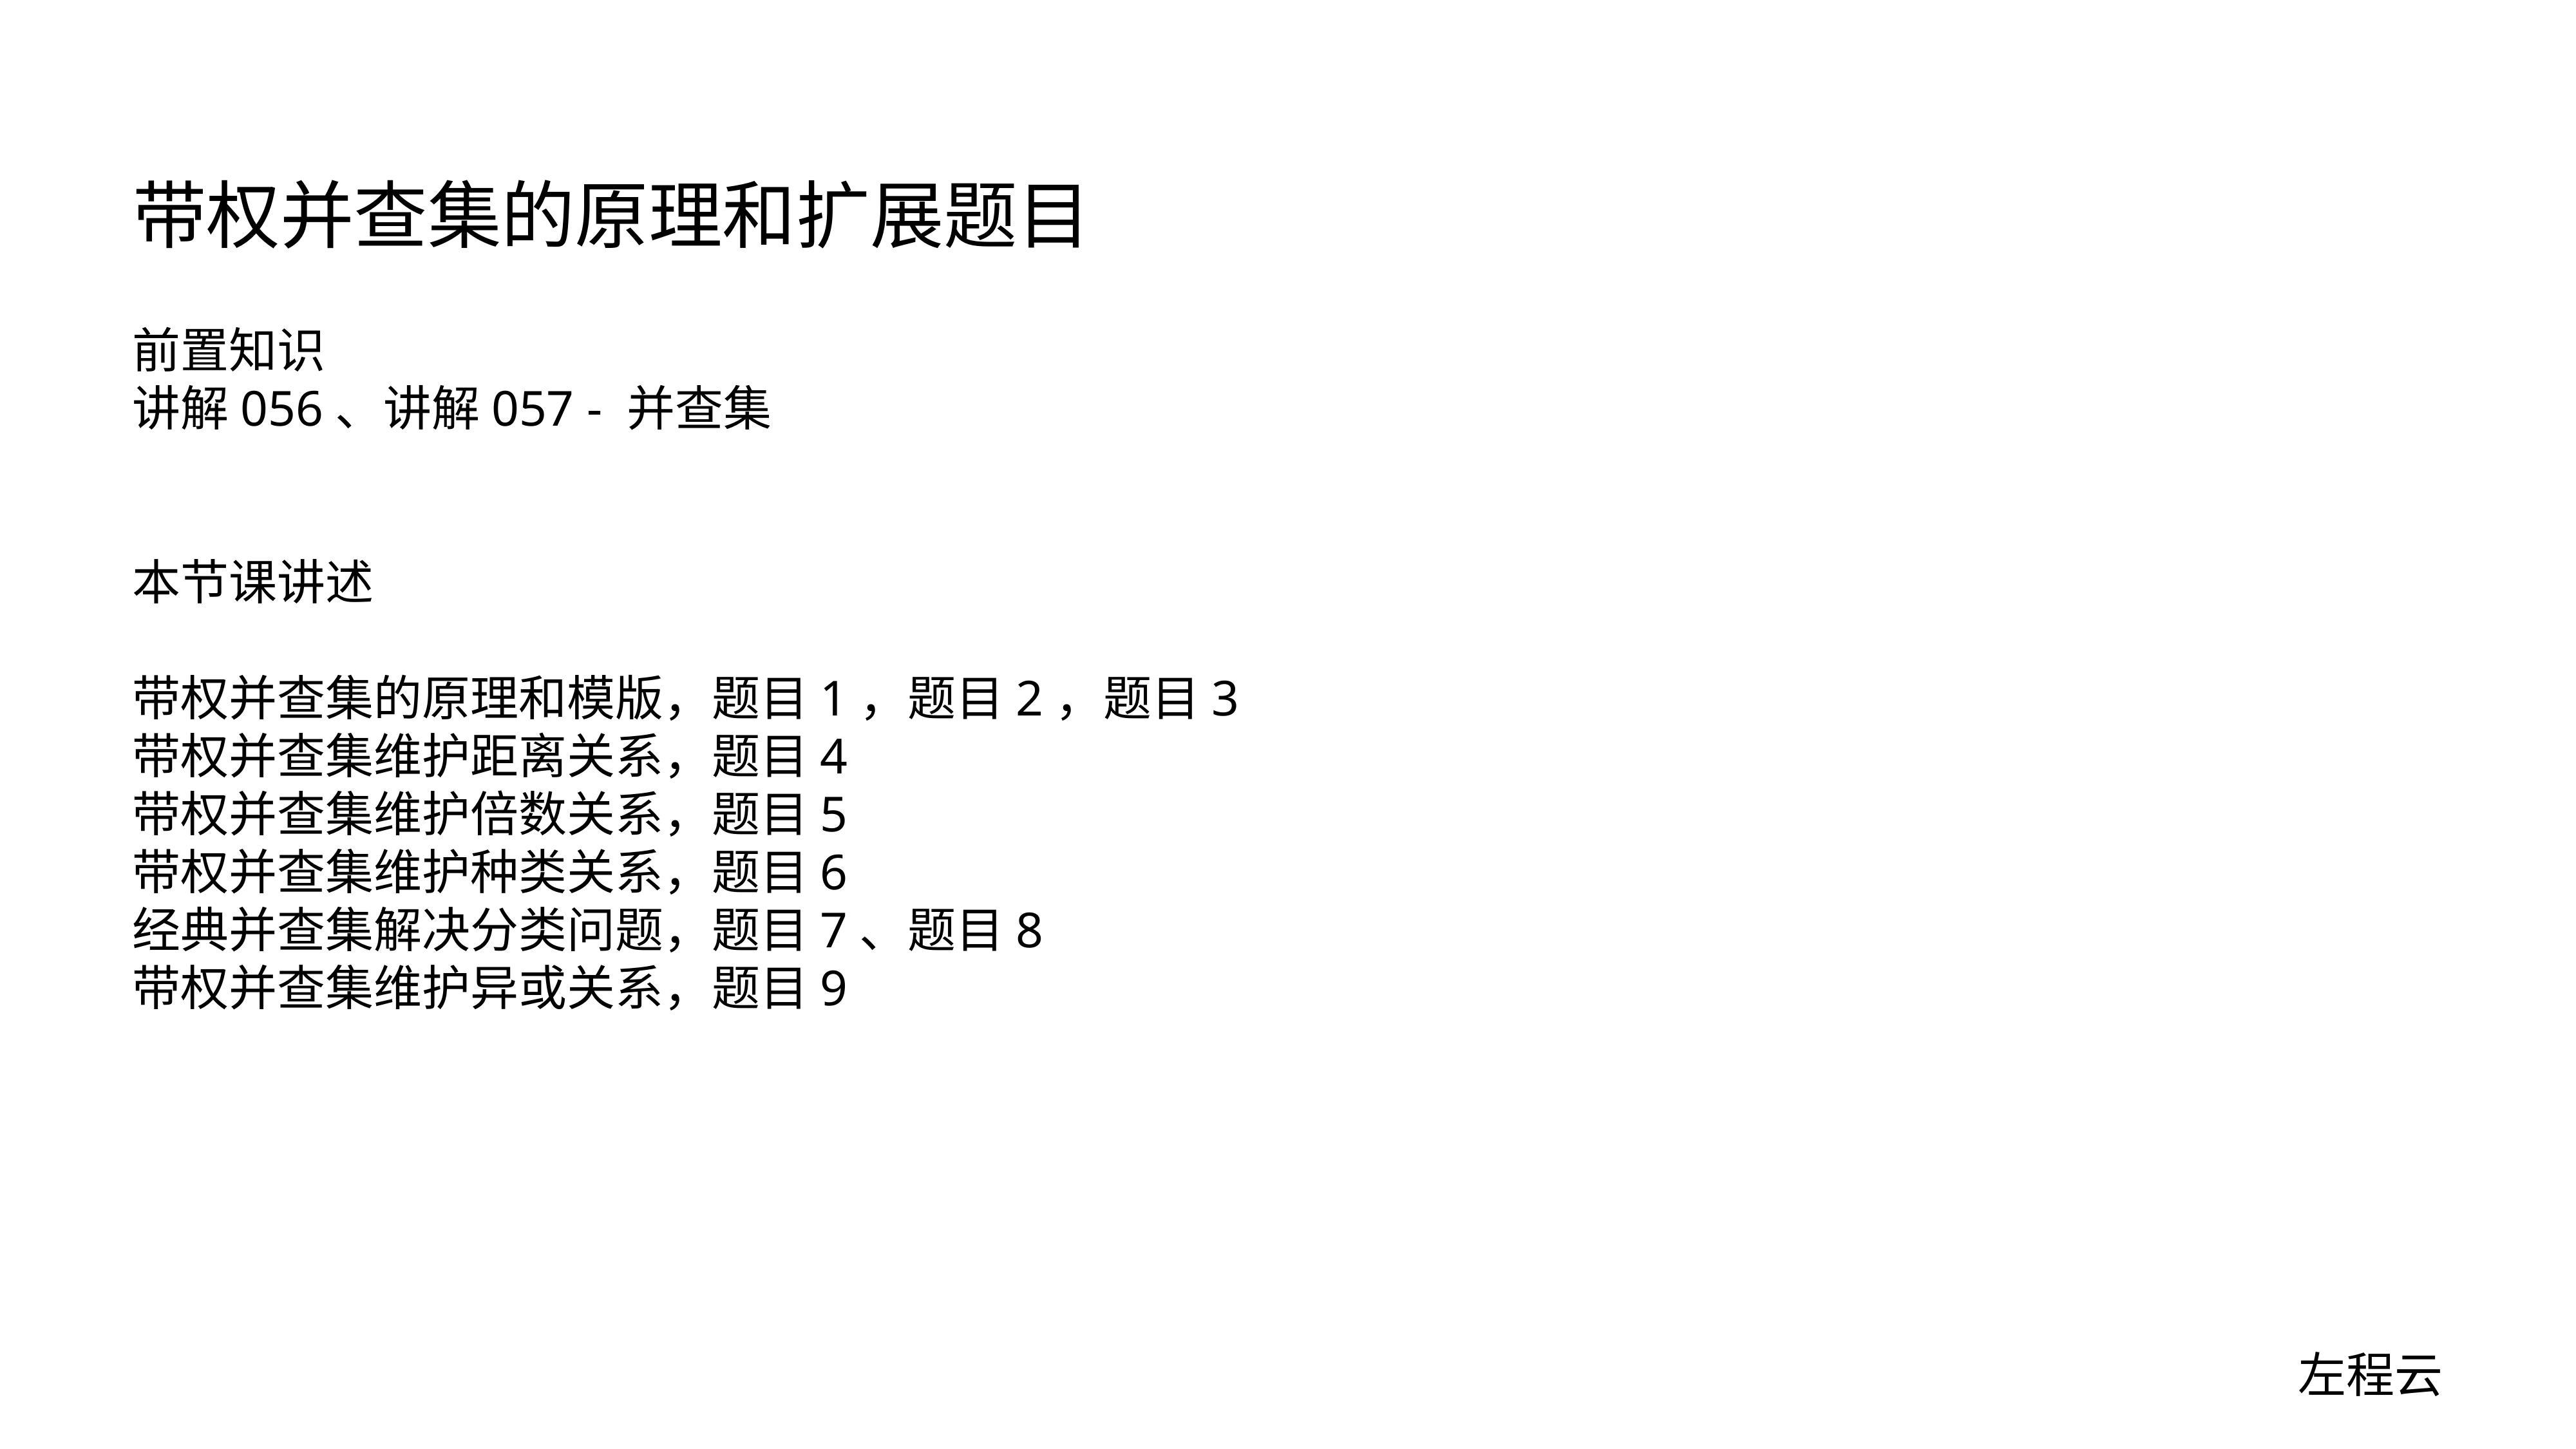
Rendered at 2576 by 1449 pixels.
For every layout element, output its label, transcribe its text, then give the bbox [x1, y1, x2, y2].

text_box 前置知识 讲解056、讲解057 - 并查集 本节课讲述 带权并查集的原理和模版，题目1，题目2，题目3 带权并查集维护距离关系，题目4 带权并查集维护倍数关系，题目5 带权并查集维护种类关系，题目6 经典并查集解决分类问题，题目7、题目8 带权并查集维护异或关系，题目9 [127, 314, 2449, 1304]
text_box 左程云 [127, 1339, 2449, 1408]
title 带权并查集的原理和扩展题目 [127, 48, 2449, 263]
